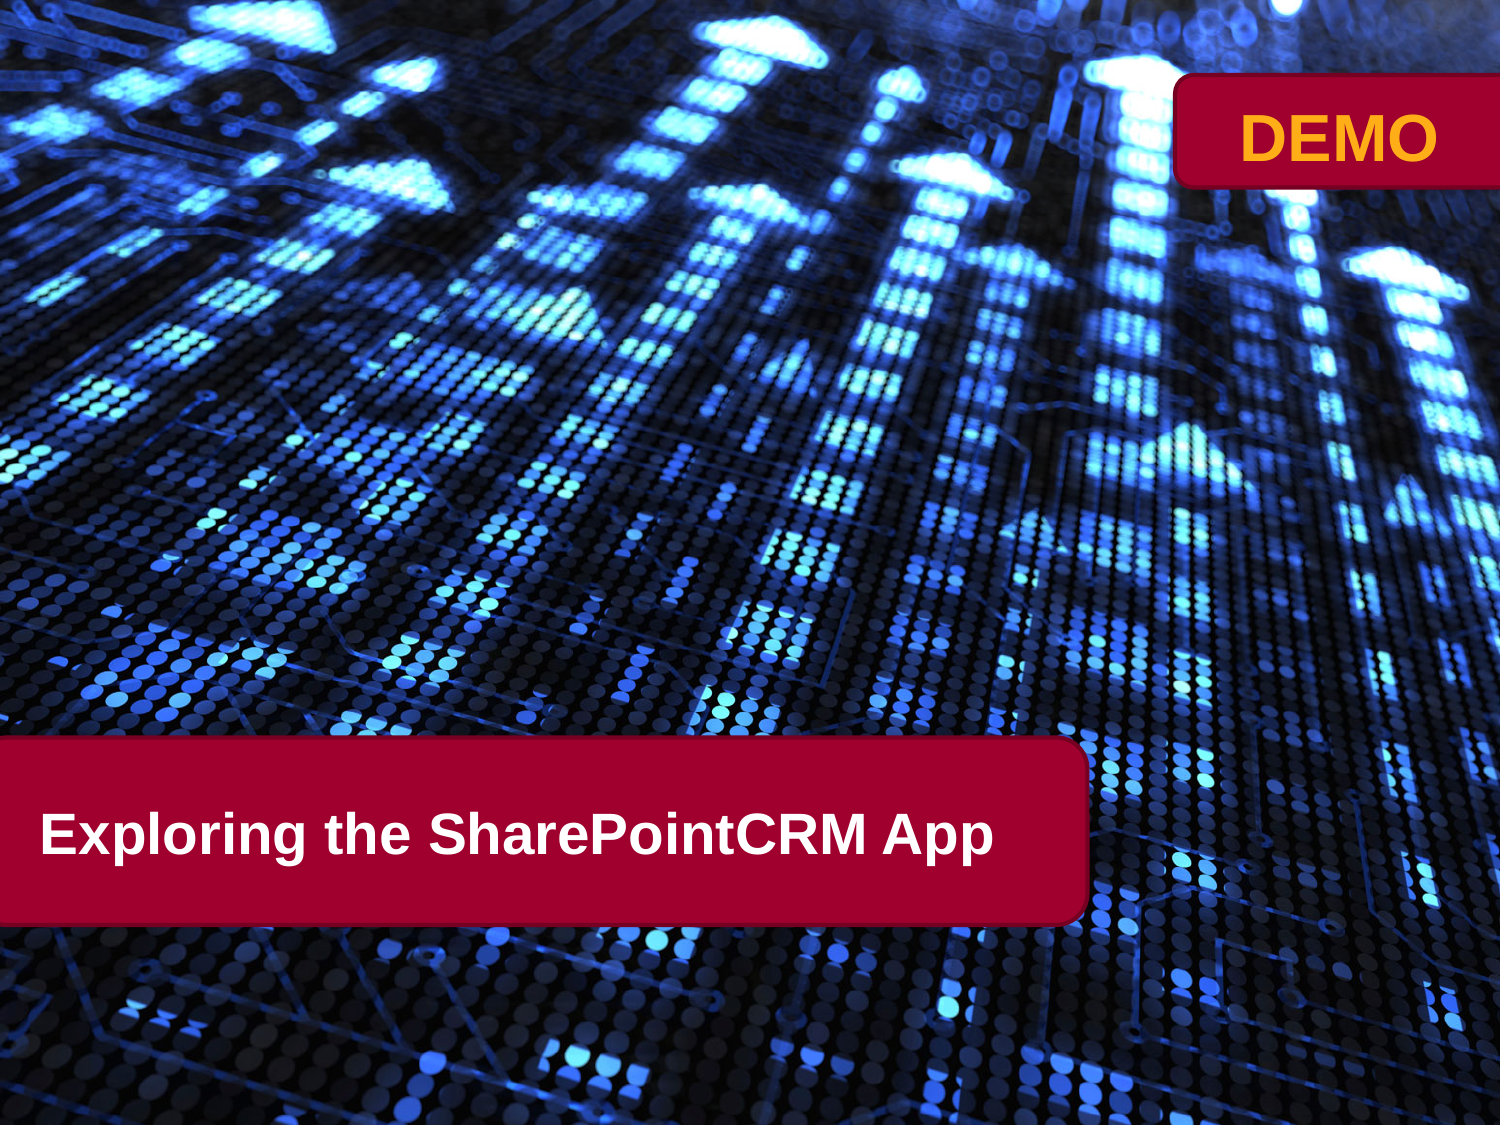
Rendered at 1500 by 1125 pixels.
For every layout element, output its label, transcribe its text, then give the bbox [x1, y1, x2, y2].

picture [0, 0, 1500, 1125]
title Exploring the SharePointCRM App [24, 750, 1063, 913]
